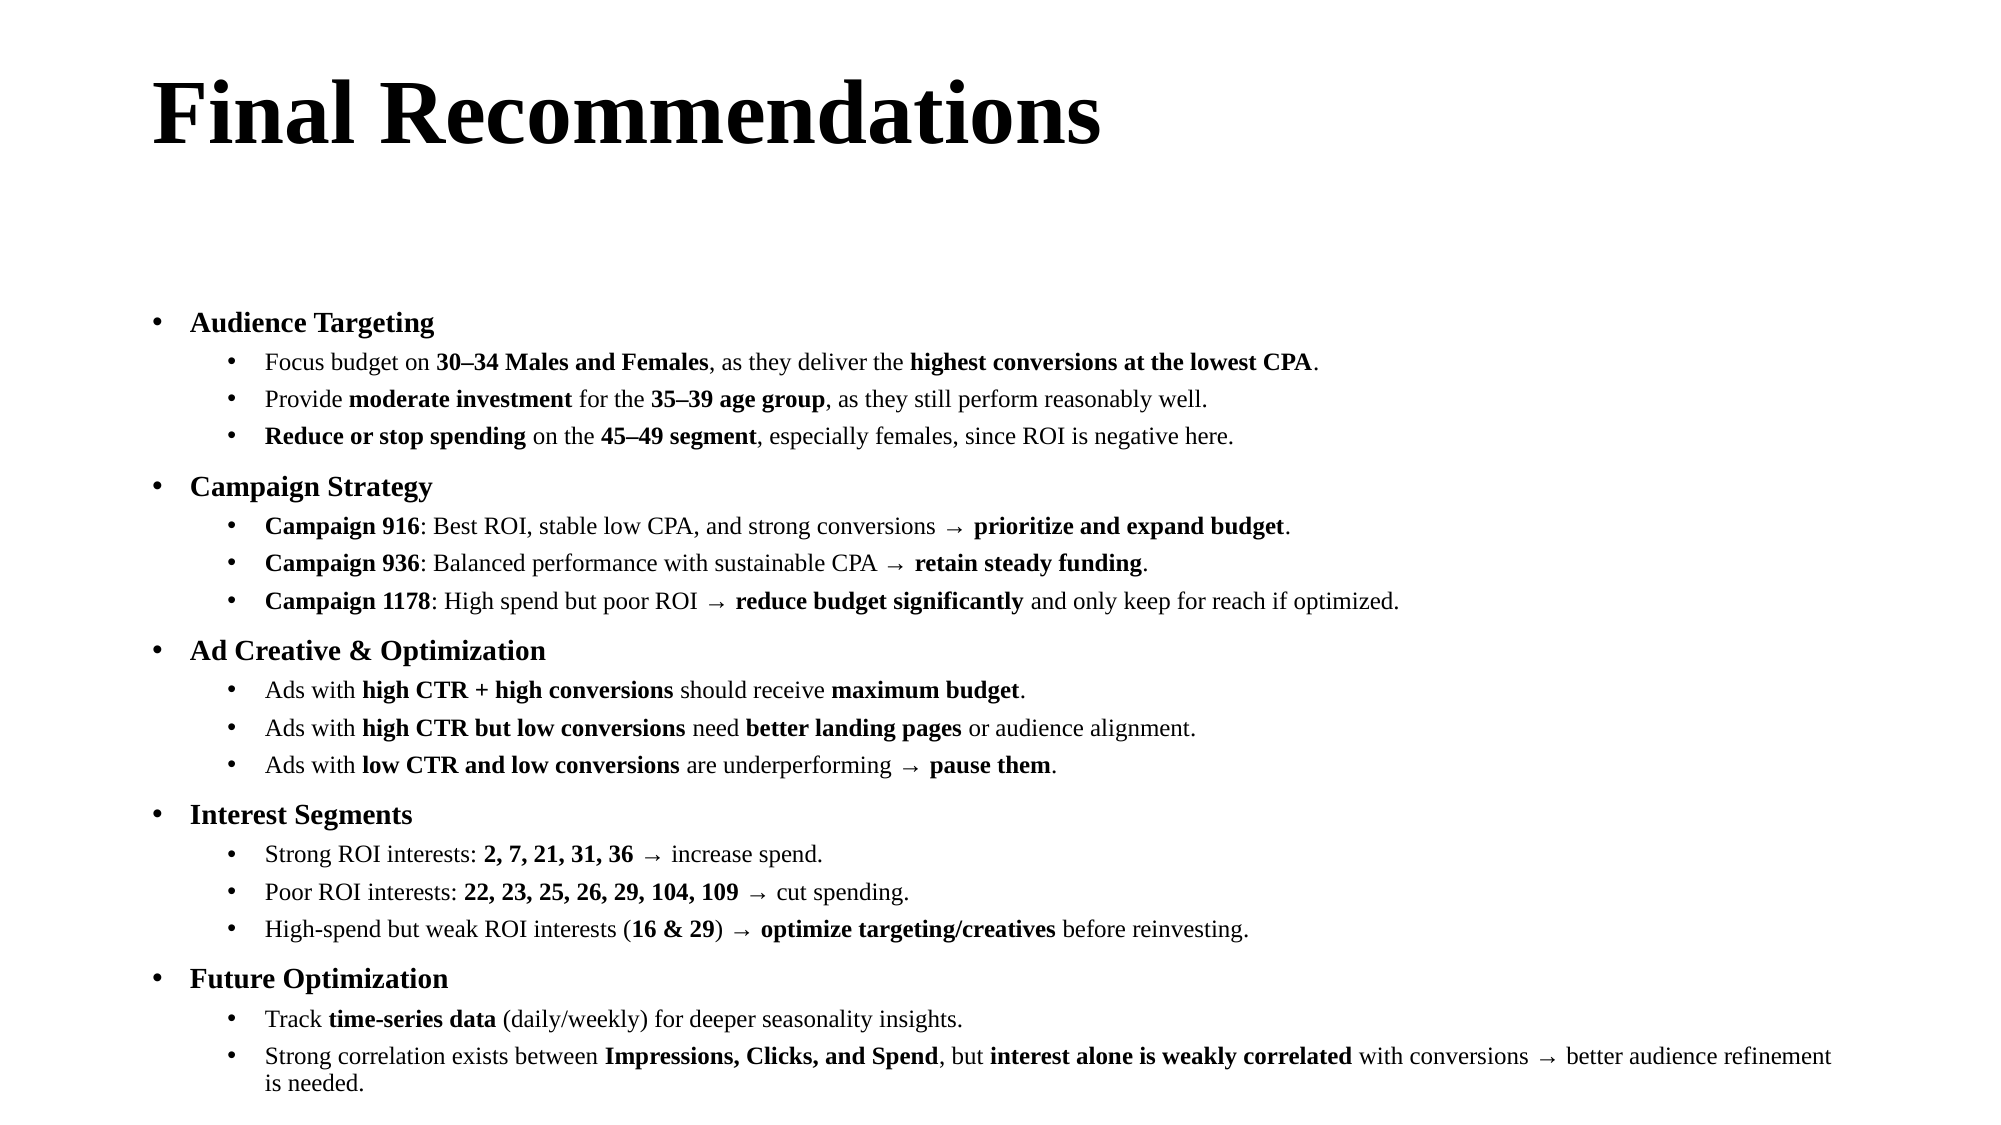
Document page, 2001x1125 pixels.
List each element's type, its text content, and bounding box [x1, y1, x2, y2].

title Final Recommendations [137, 59, 1863, 278]
list Audience Targeting Focus budget on 30–34 Males and Females, as they deliver the highest conversions at the lowest CPA. Provide moderate investment for the 35–39 age group, as they still perform reasonably well. Reduce or stop spending on the 45–49 segment, especially females, since ROI is negative here. Campaign Strategy Campaign 916: Best ROI, stable low CPA, and strong conversions → prioritize and expand budget. Campaign 936: Balanced performance with sustainable CPA → retain steady funding. Campaign 1178: High spend but poor ROI → reduce budget significantly and only keep for reach if optimized. Ad Creative & Optimization Ads with high CTR + high conversions should receive maximum budget. Ads with high CTR but low conversions need better landing pages or audience alignment. Ads with low CTR and low conversions are underperforming → pause them. Interest Segments Strong ROI interests: 2, 7, 21, 31, 36 → increase spend. Poor ROI interests: 22, 23, 25, 26, 29, 104, 109 → cut spending. High-spend but weak ROI interests (16 & 29) → optimize targeting/creatives before reinvesting. Future Optimization Track time-series data (daily/weekly) for deeper seasonality insights. Strong correlation exists between Impressions, Clicks, and Spend, but interest alone is weakly correlated with conversions → better audience refinement is needed. [137, 299, 1863, 1014]
